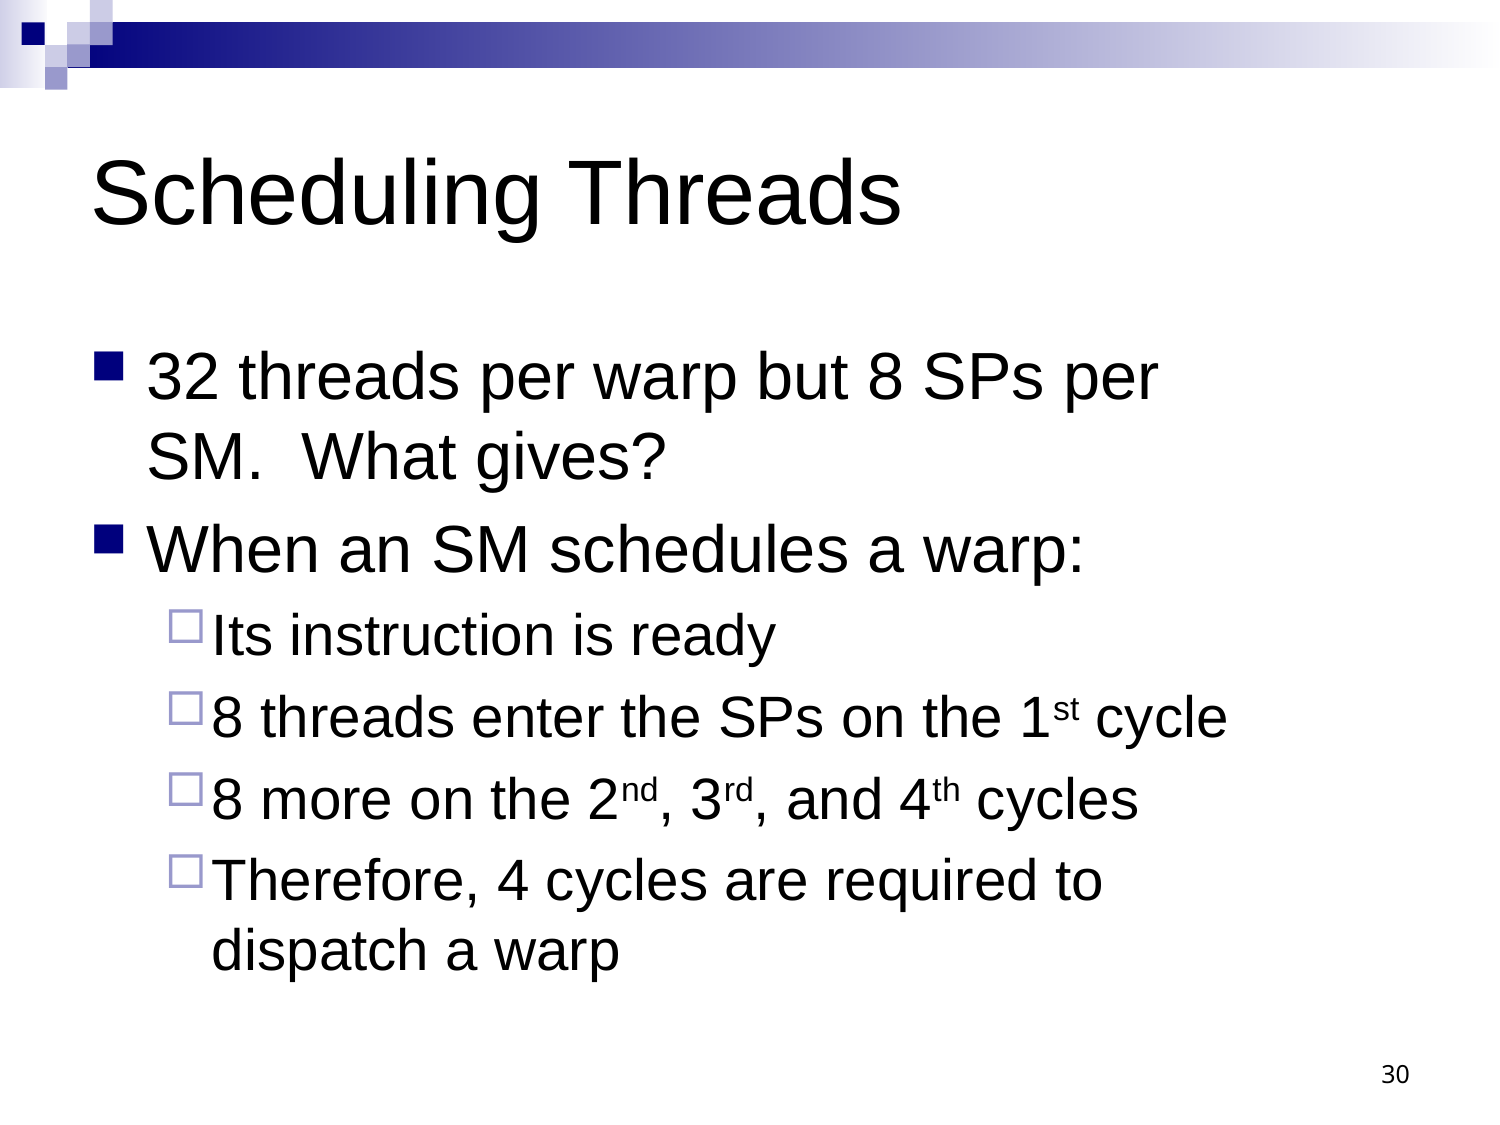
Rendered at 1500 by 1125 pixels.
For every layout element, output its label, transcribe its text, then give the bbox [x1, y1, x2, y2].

slide_number 30 [1074, 1024, 1426, 1101]
list 32 threads per warp but 8 SPs per SM. What gives? When an SM schedules a warp: Its instruction is ready 8 threads enter the SPs on the 1st cycle 8 more on the 2nd, 3rd, and 4th cycles Therefore, 4 cycles are required to dispatch a warp [75, 324, 1275, 963]
title Scheduling Threads [75, 75, 1425, 300]
